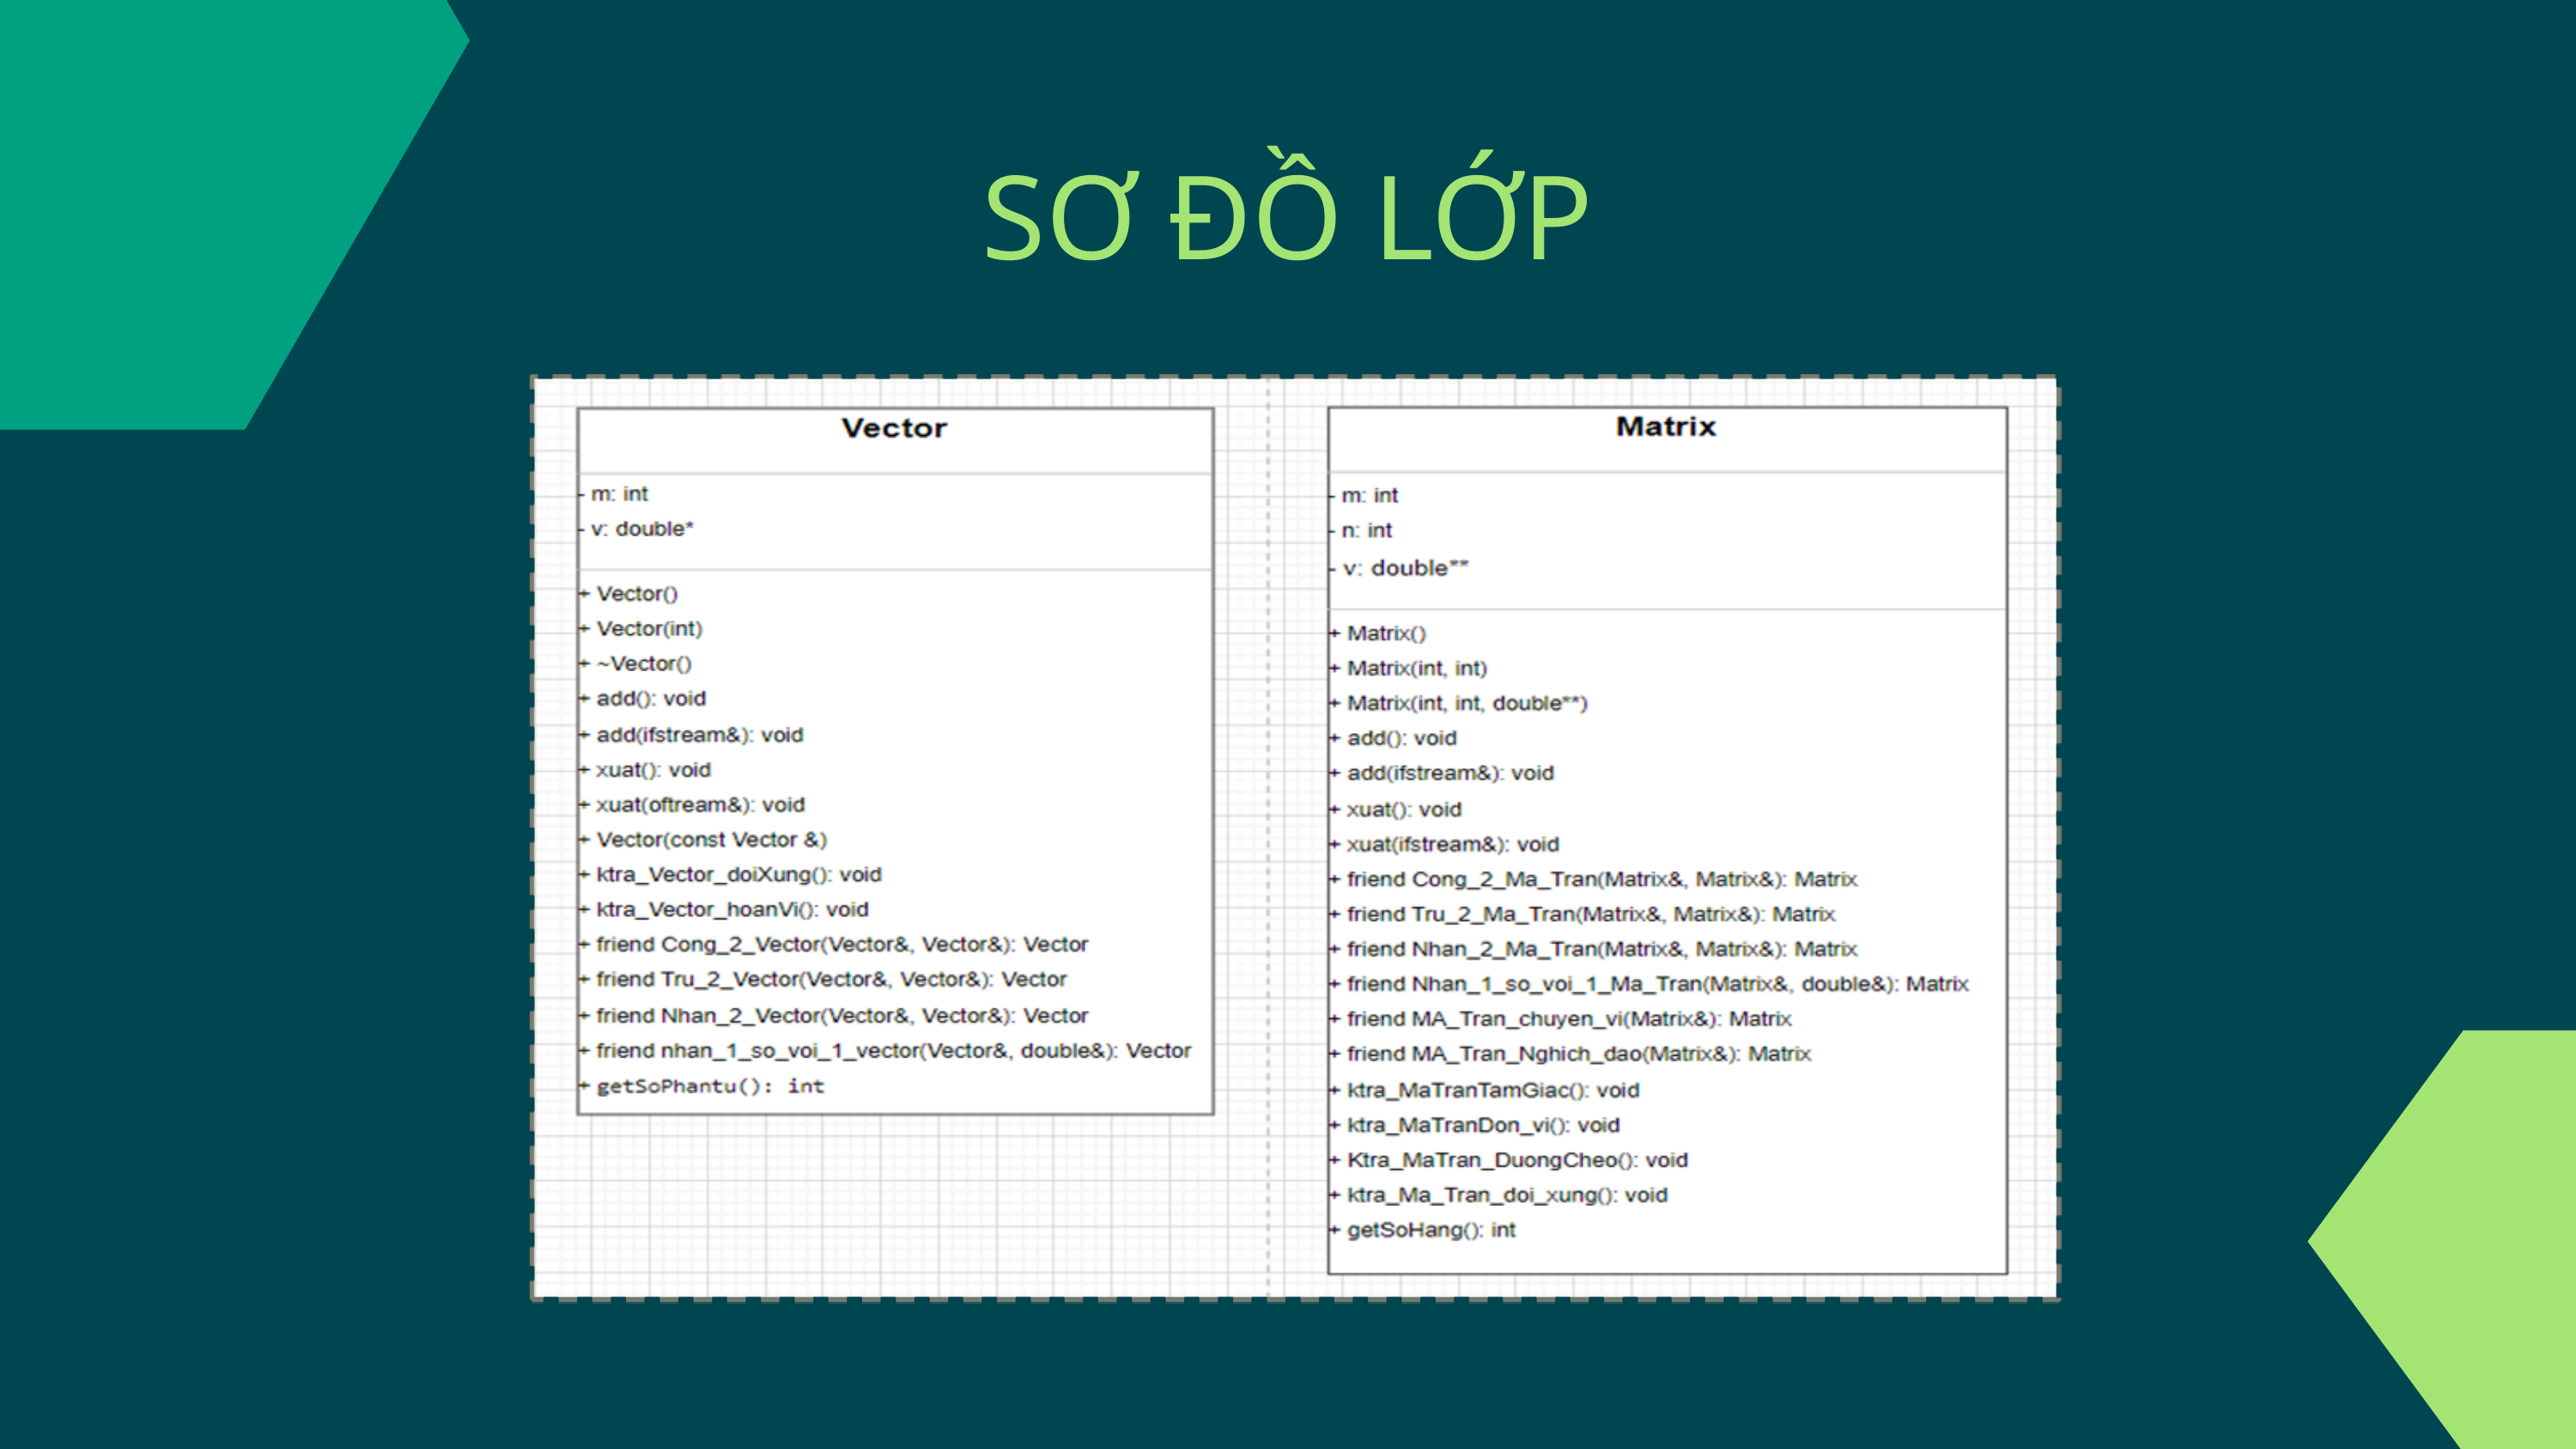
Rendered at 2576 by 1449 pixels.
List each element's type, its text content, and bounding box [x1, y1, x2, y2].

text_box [0, 0, 471, 430]
text_box SƠ ĐỒ LỚP [924, 143, 1652, 283]
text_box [2307, 1030, 2576, 1449]
text_box [528, 373, 2063, 1304]
